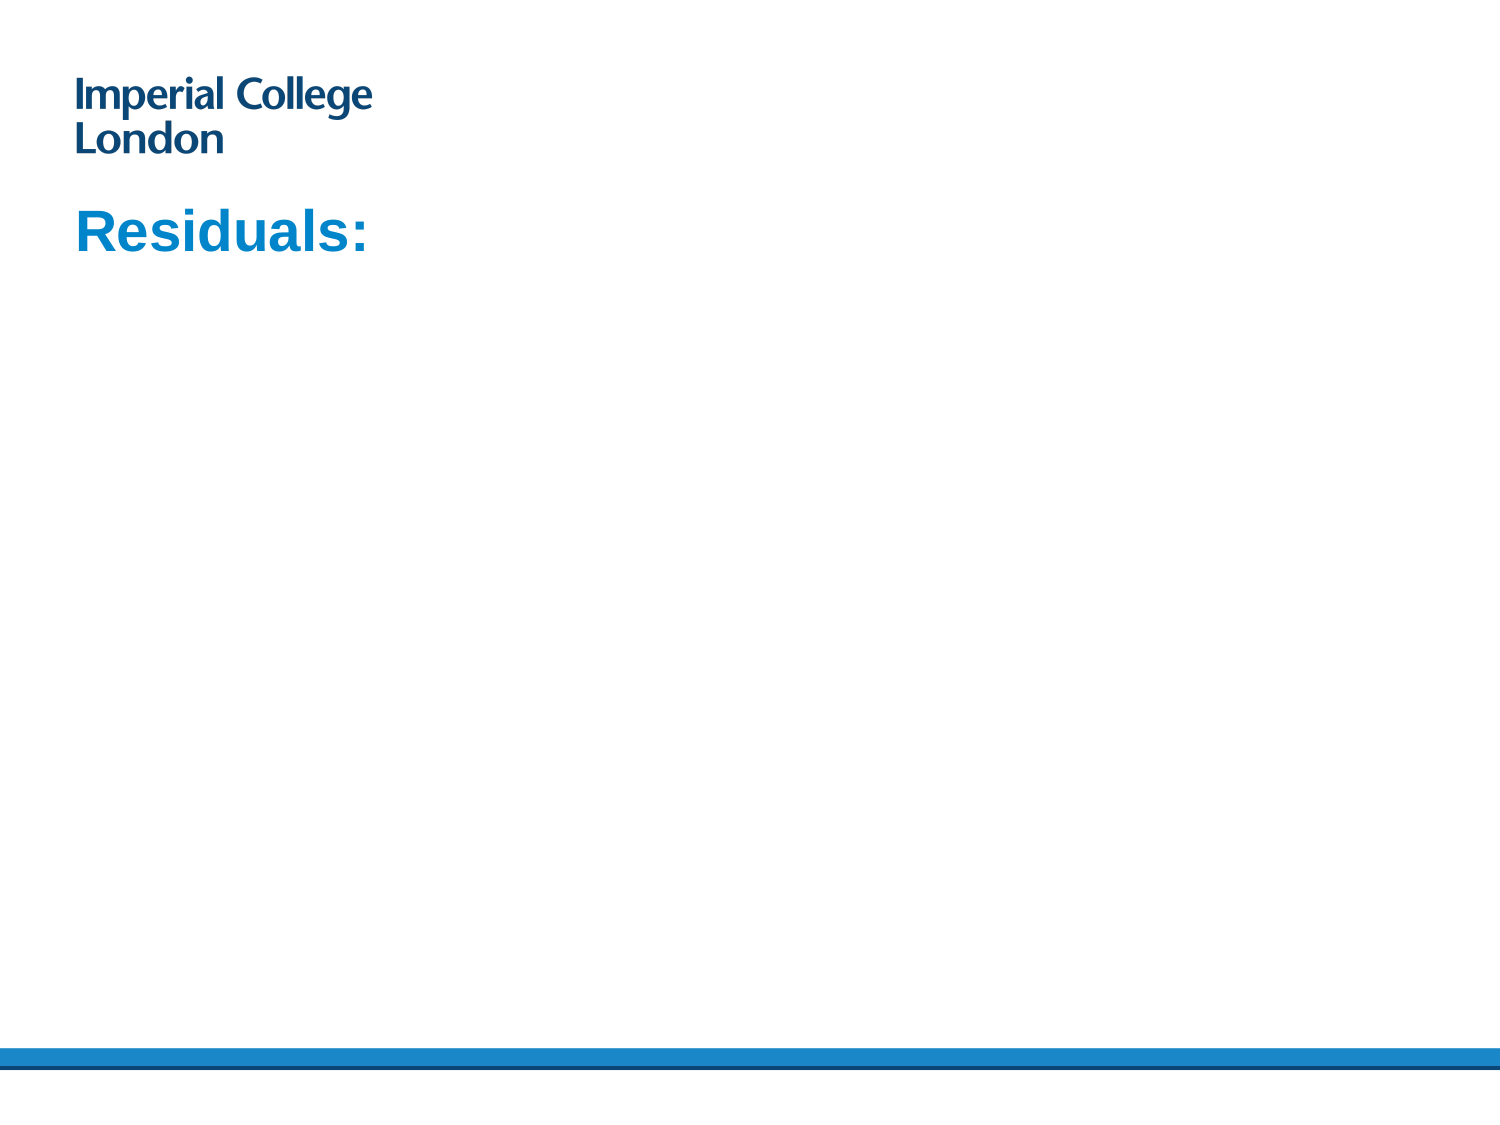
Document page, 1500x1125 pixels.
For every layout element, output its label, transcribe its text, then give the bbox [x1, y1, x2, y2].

picture [0, 0, 1500, 1125]
title Residuals: [75, 217, 1425, 301]
